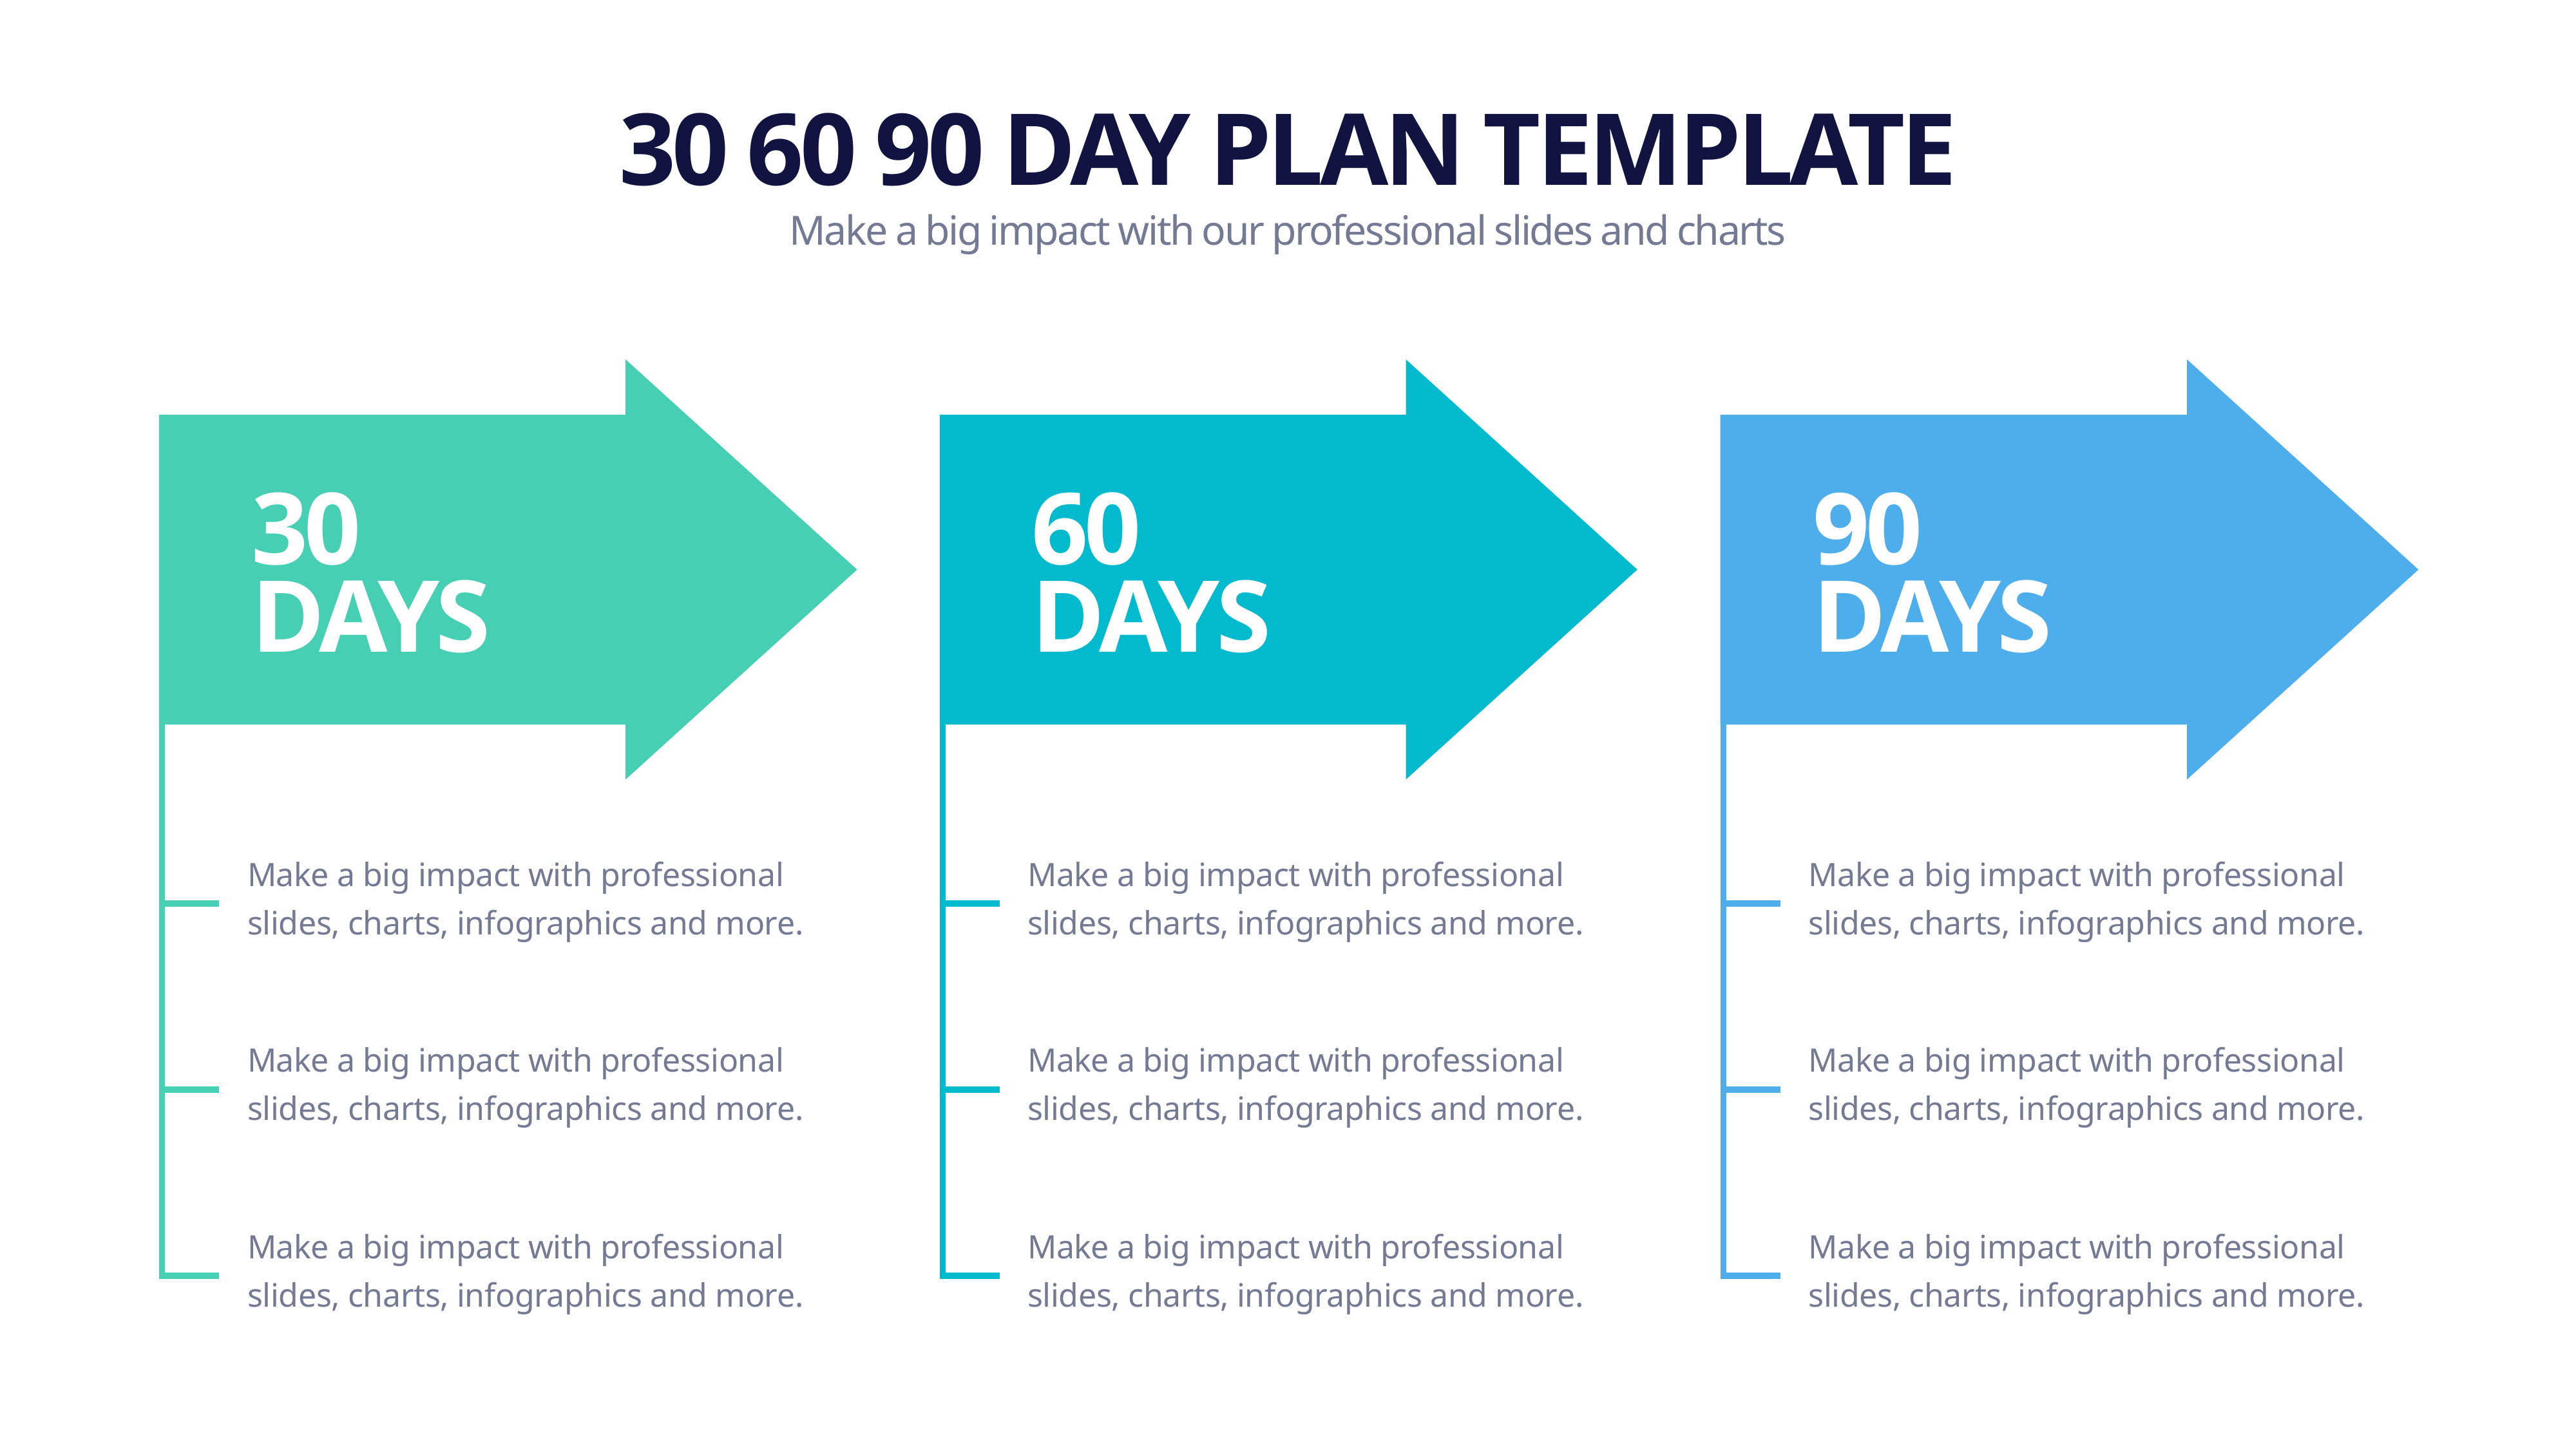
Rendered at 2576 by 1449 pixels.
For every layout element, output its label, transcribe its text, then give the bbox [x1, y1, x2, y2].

text_box [939, 900, 1000, 907]
text_box [1720, 359, 2419, 780]
text_box 60 DAYS [1022, 492, 1335, 677]
text_box Make a big impact with professional slides, charts, infographics and more. [238, 839, 849, 946]
text_box Make a big impact with professional slides, charts, infographics and more. [238, 1211, 849, 1318]
text_box [158, 1273, 220, 1280]
text_box Make a big impact with professional slides, charts, infographics and more. [238, 1025, 849, 1132]
text_box Make a big impact with professional slides, charts, infographics and more. [1018, 1025, 1629, 1132]
text_box 30 60 90 DAY PLAN TEMPLATE [160, 80, 2416, 200]
text_box [158, 900, 220, 907]
text_box 90 DAYS [1803, 492, 2116, 677]
text_box Make a big impact with professional slides, charts, infographics and more. [1798, 1025, 2410, 1132]
text_box [1720, 1273, 1781, 1280]
text_box [158, 907, 166, 1086]
text_box Make a big impact with our professional slides and charts [160, 200, 2416, 258]
text_box [939, 724, 946, 900]
text_box [1720, 1093, 1727, 1273]
text_box Make a big impact with professional slides, charts, infographics and more. [1018, 839, 1629, 946]
text_box [158, 1086, 220, 1093]
text_box [939, 1273, 1000, 1280]
text_box [939, 359, 1637, 780]
text_box Make a big impact with professional slides, charts, infographics and more. [1798, 839, 2410, 946]
text_box [1720, 900, 1781, 907]
text_box [1720, 907, 1727, 1086]
text_box [1720, 724, 1727, 900]
text_box 30 DAYS [242, 492, 555, 677]
text_box [158, 1093, 166, 1273]
text_box [939, 907, 946, 1086]
text_box [1720, 1086, 1781, 1093]
text_box [939, 1086, 1000, 1093]
text_box [939, 1093, 946, 1273]
text_box Make a big impact with professional slides, charts, infographics and more. [1018, 1211, 1629, 1318]
text_box [158, 724, 166, 900]
text_box Make a big impact with professional slides, charts, infographics and more. [1798, 1211, 2410, 1318]
text_box [158, 359, 857, 780]
